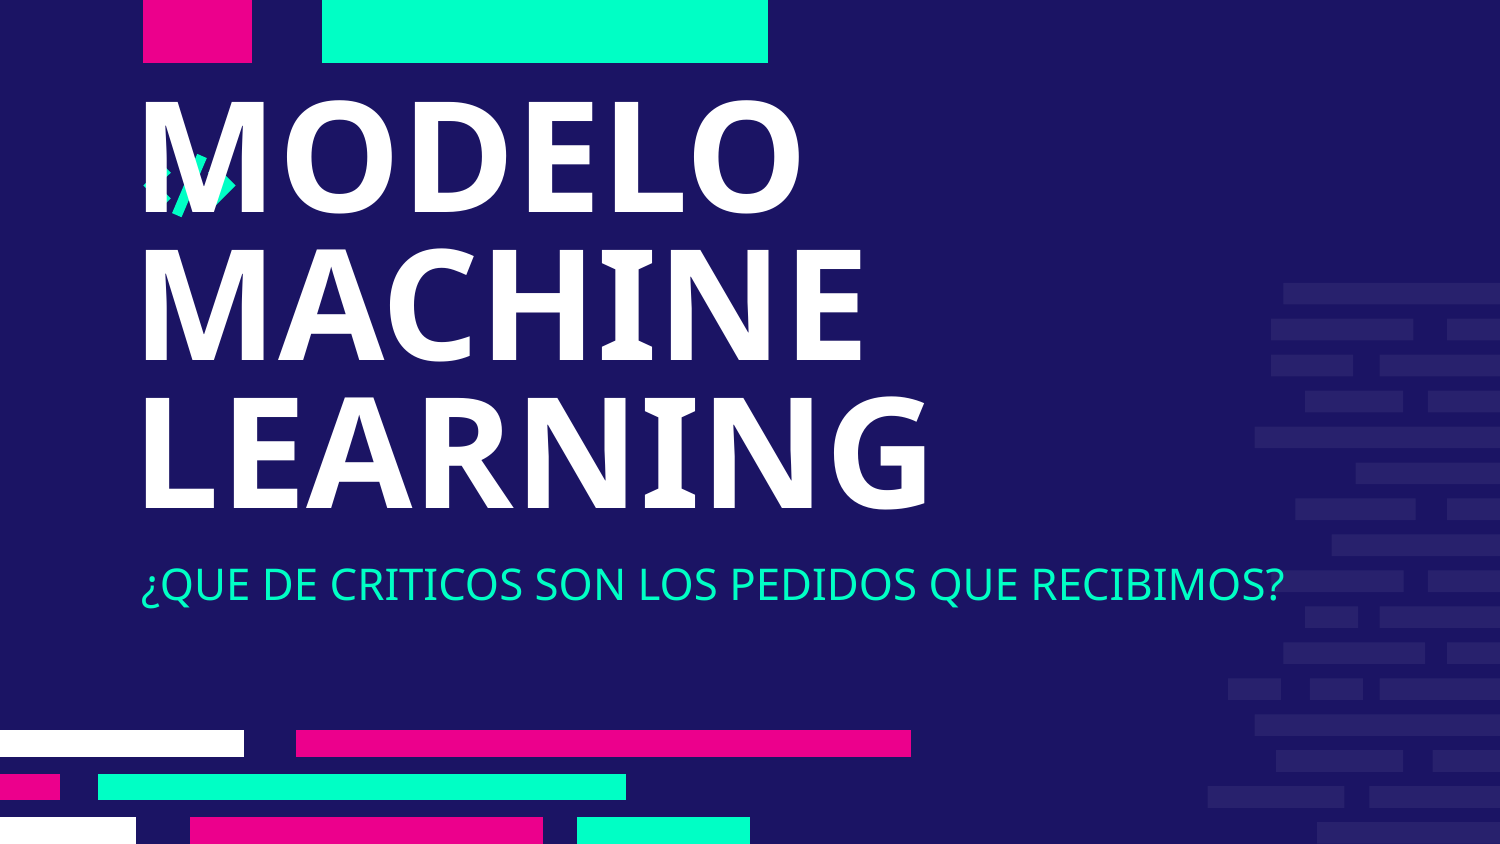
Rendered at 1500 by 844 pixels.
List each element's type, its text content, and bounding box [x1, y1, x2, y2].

subtitle ¿QUE DE CRITICOS SON LOS PEDIDOS QUE RECIBIMOS? [126, 557, 1500, 688]
title MODELO MACHINE LEARNING [117, 224, 1500, 538]
